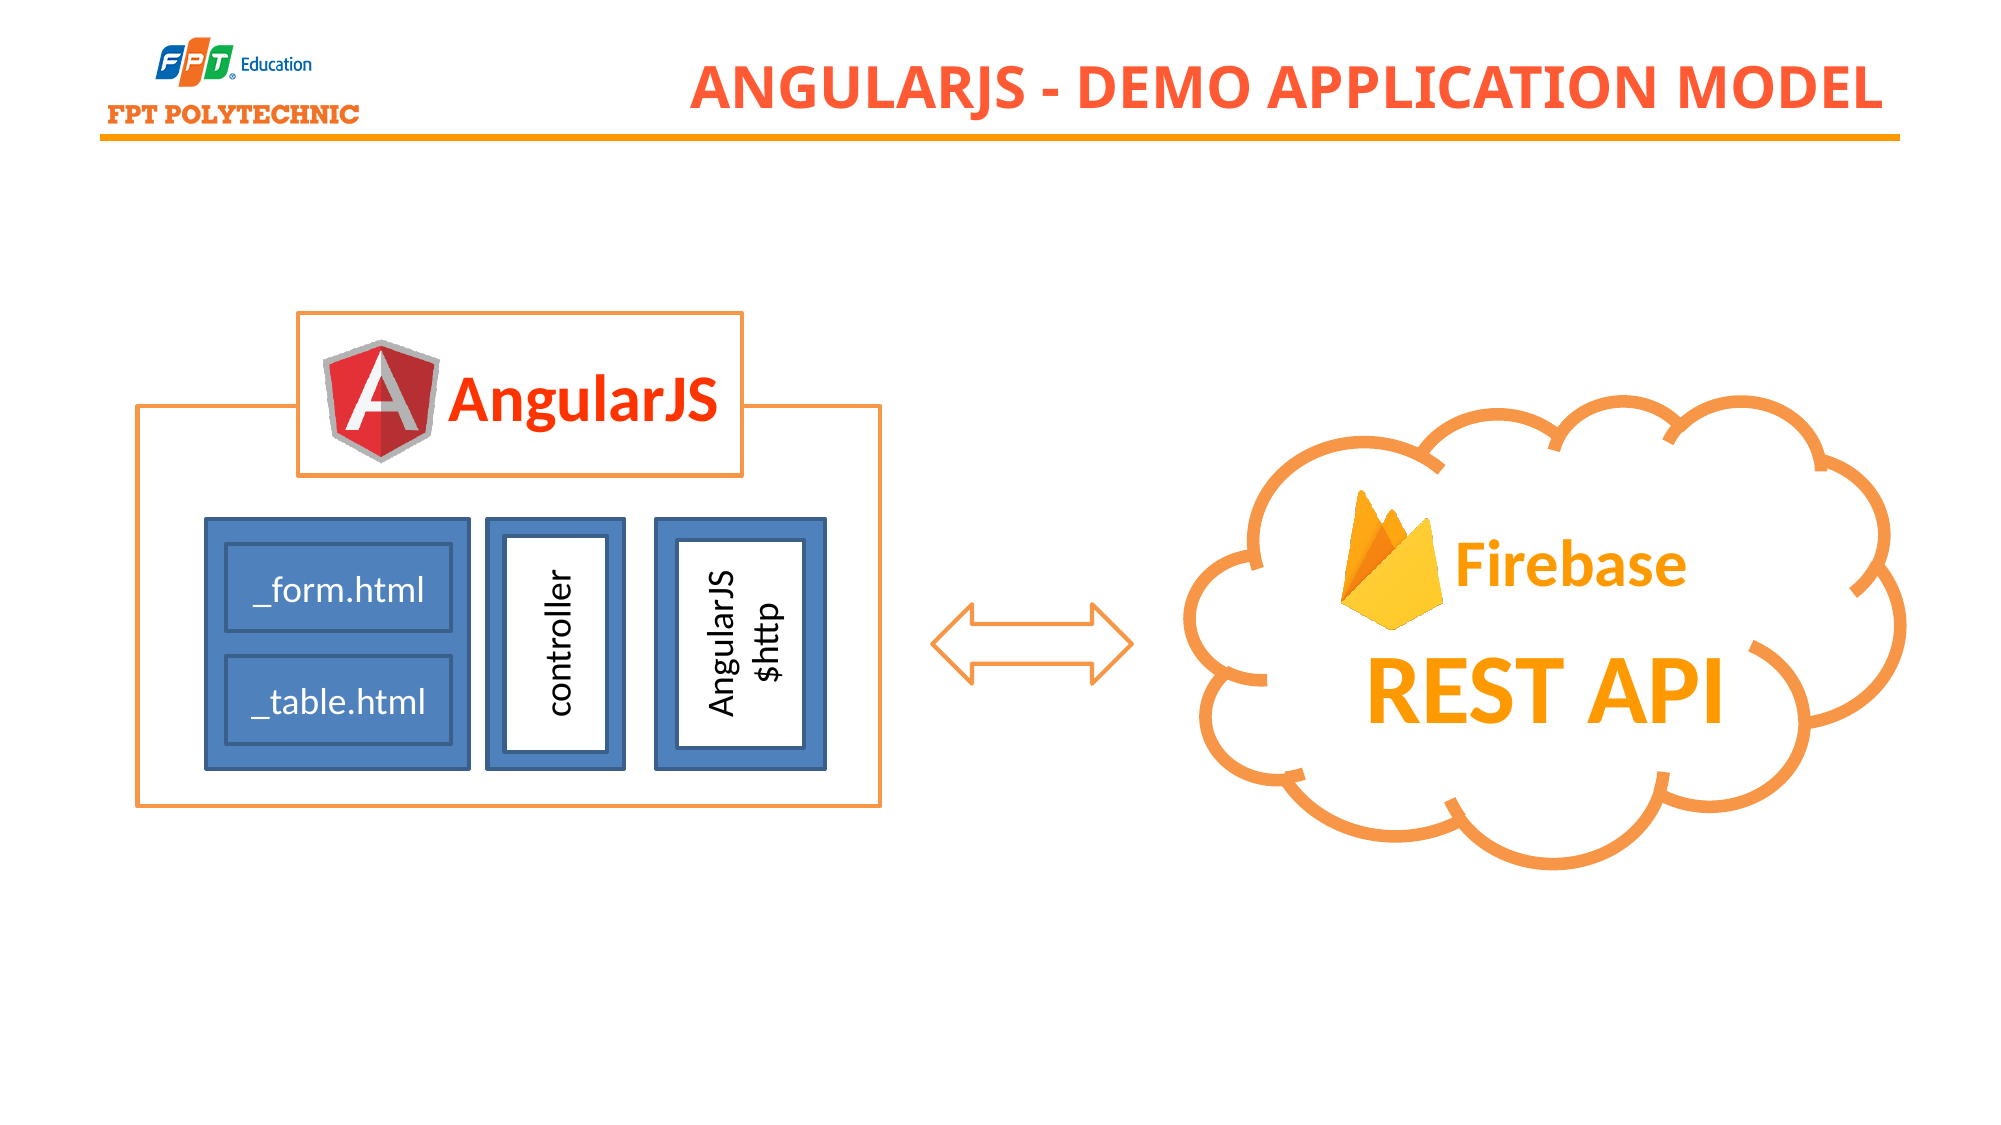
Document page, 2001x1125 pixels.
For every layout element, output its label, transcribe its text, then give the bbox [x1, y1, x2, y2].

text_box _table.html [224, 654, 453, 746]
picture [99, 25, 367, 134]
text_box _form.html [224, 542, 453, 633]
text_box AngularJS [510, 347, 735, 443]
text_box AngularJS $http [654, 517, 827, 771]
text_box [930, 602, 1134, 686]
text_box [1187, 399, 1903, 867]
text_box [135, 404, 882, 808]
title AngularJS - Demo Application Model [366, 45, 1900, 125]
picture [255, 275, 506, 526]
text_box Firebase [1471, 512, 1704, 608]
text_box controller [485, 517, 626, 771]
text_box [510, 311, 744, 478]
text_box [204, 517, 471, 771]
text_box REST API [1349, 615, 1743, 751]
picture [99, 135, 367, 143]
picture [1315, 483, 1468, 636]
